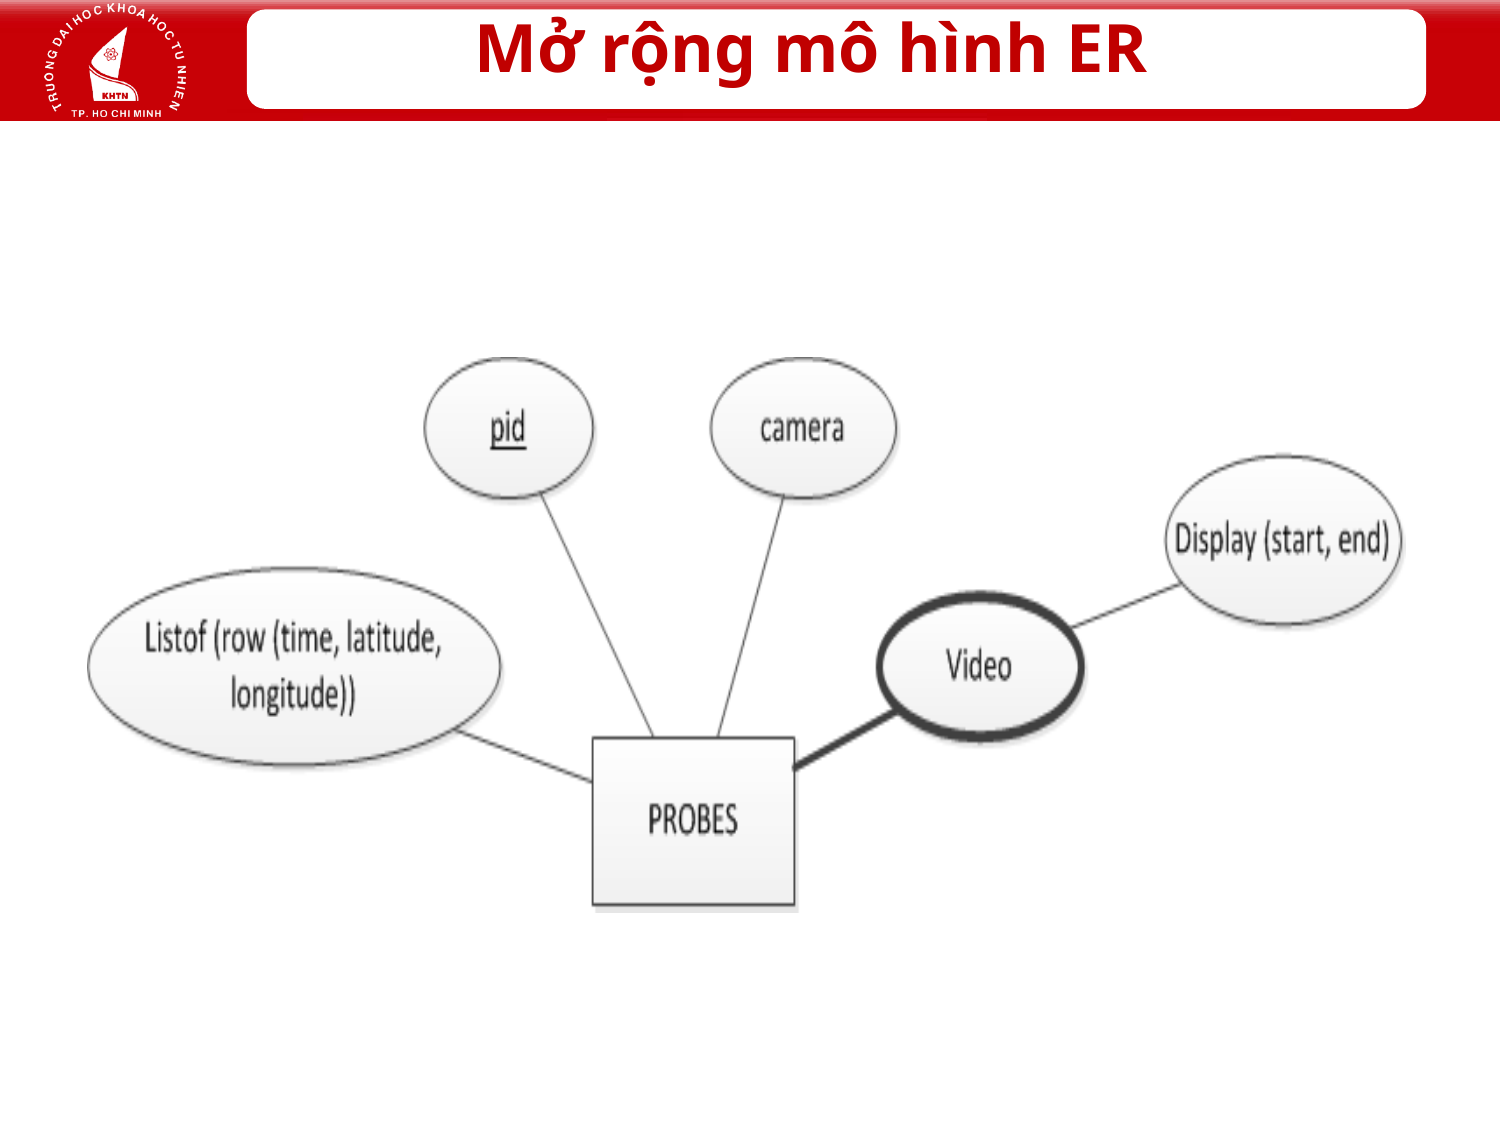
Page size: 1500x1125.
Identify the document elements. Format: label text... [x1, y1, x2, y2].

picture [86, 357, 1406, 913]
title Mở rộng mô hình ER [237, 0, 1386, 93]
picture [0, 0, 1500, 121]
